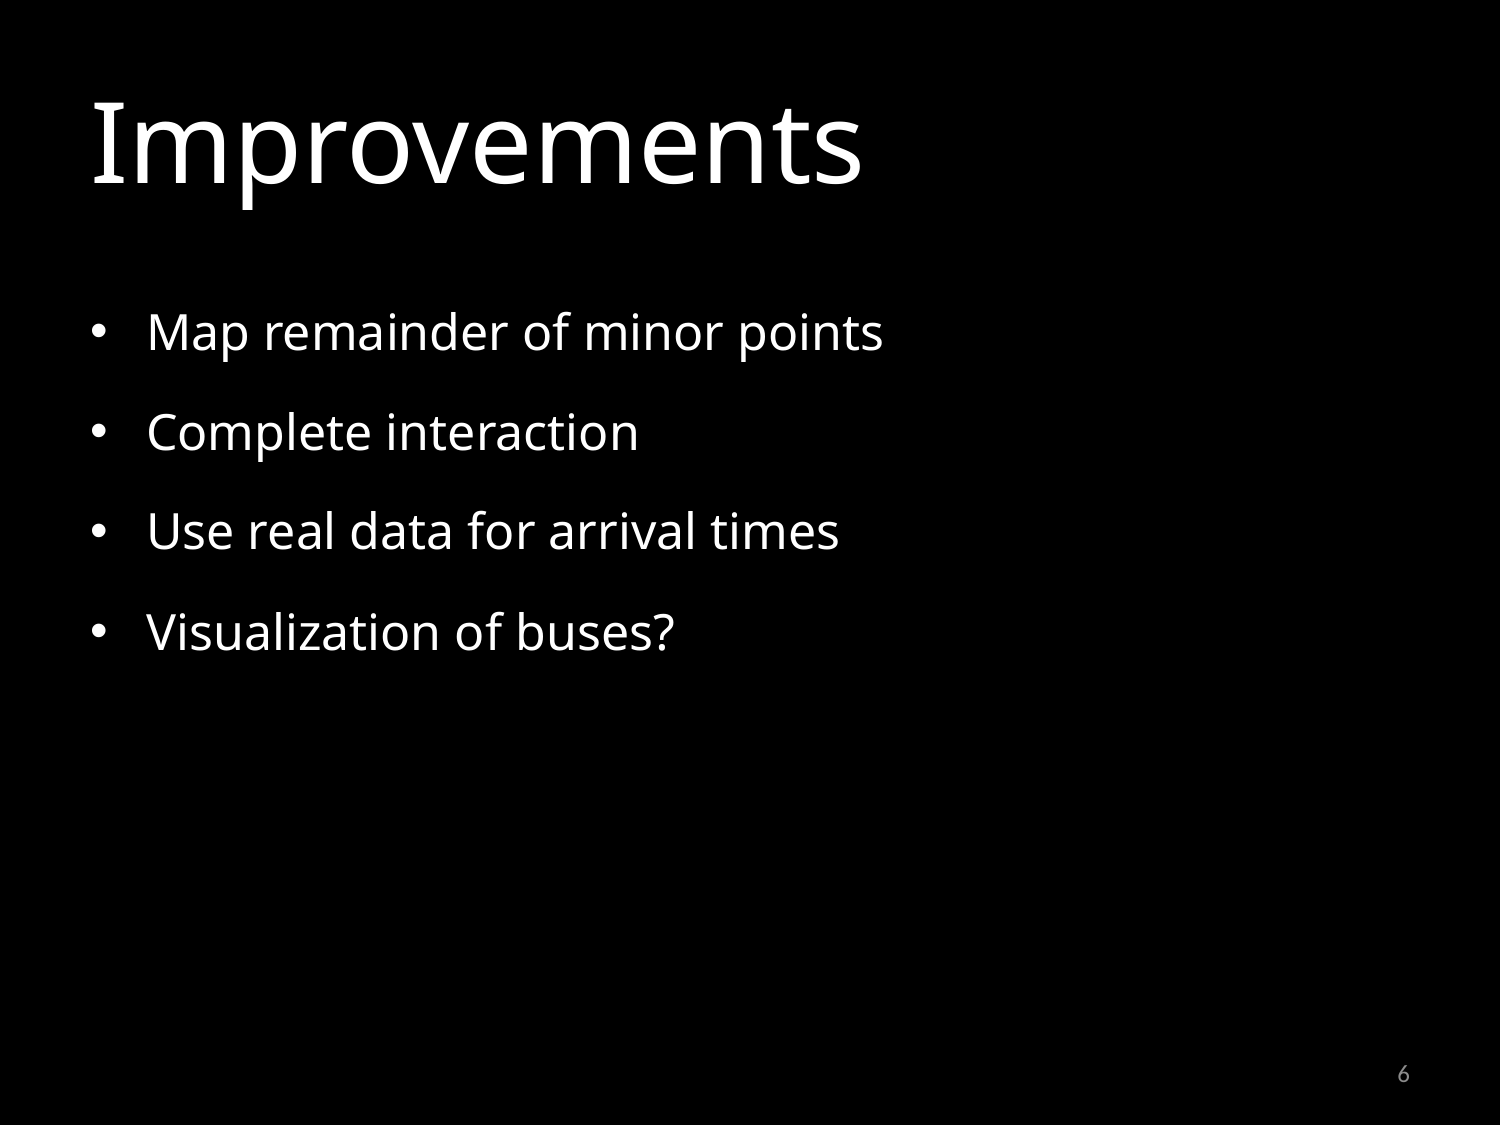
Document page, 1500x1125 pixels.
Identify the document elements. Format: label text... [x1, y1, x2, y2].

title Improvements [75, 45, 1425, 233]
slide_number 6 [1074, 1042, 1425, 1103]
list Map remainder of minor points Complete interaction Use real data for arrival times Visualization of buses? [75, 262, 1425, 1005]
